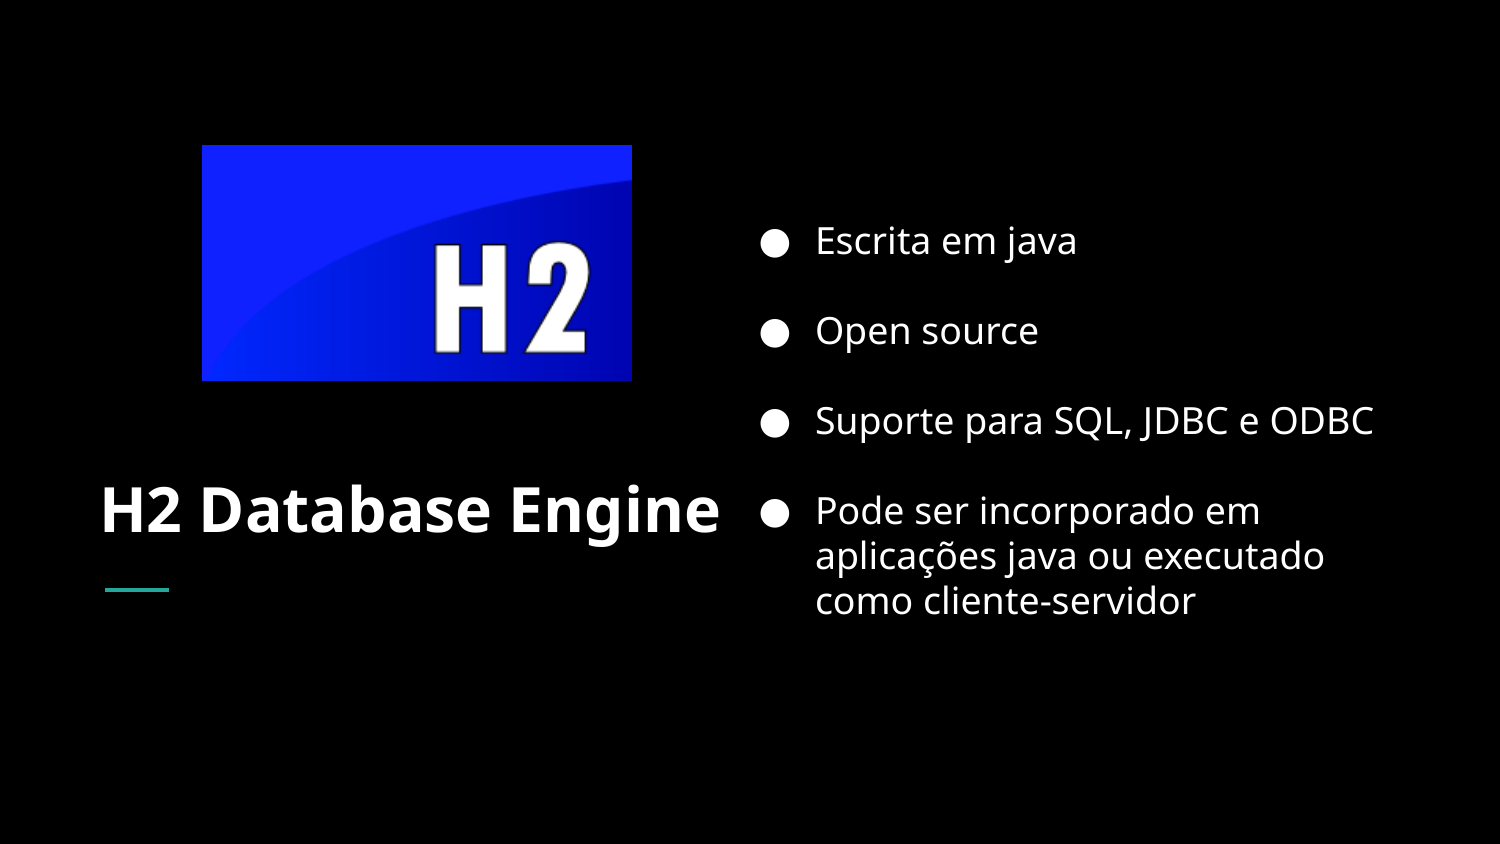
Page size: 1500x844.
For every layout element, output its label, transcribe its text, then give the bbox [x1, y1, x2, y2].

picture [202, 145, 632, 381]
title H2 Database Engine [84, 310, 724, 561]
text_box Escrita em java Open source Suporte para SQL, JDBC e ODBC Pode ser incorporado em aplicações java ou executado como cliente-servidor [724, 201, 1413, 670]
